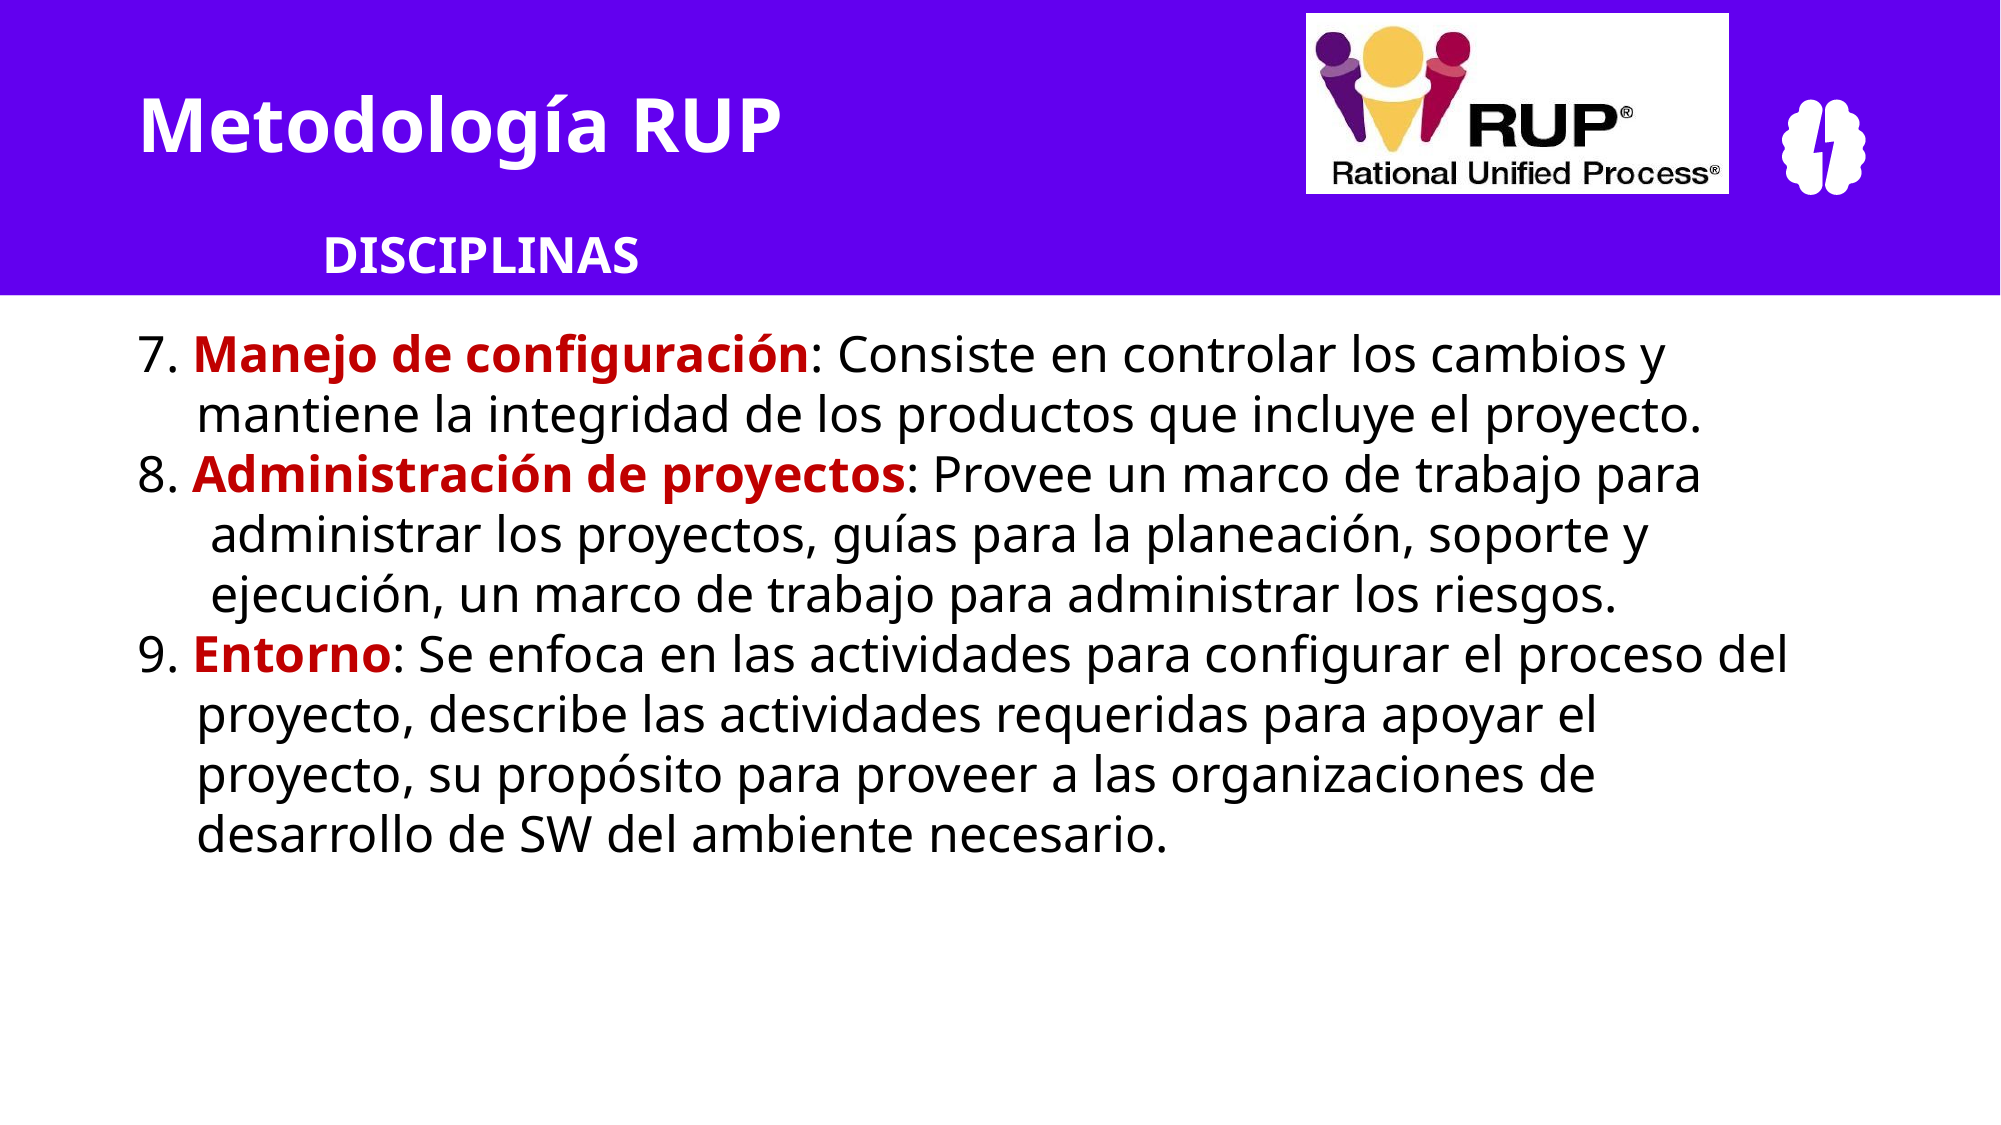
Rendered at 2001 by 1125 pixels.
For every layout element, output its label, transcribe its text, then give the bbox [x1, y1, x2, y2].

picture [0, 0, 2001, 1125]
title Metodología RUP [122, 76, 1306, 181]
text_box 7. Manejo de configuración: Consiste en controlar los cambios y mantiene la integridad de los productos que incluye el proyecto. 8. Administración de proyectos: Provee un marco de trabajo para administrar los proyectos, guías para la planeación, soporte y ejecución, un marco de trabajo para administrar los riesgos. 9. Entorno: Se enfoca en las actividades para configurar el proceso del proyecto, describe las actividades requeridas para apoyar el proyecto, su propósito para proveer a las organizaciones de desarrollo de SW del ambiente necesario. [122, 314, 1821, 870]
text_box DISCIPLINAS [307, 216, 2000, 292]
